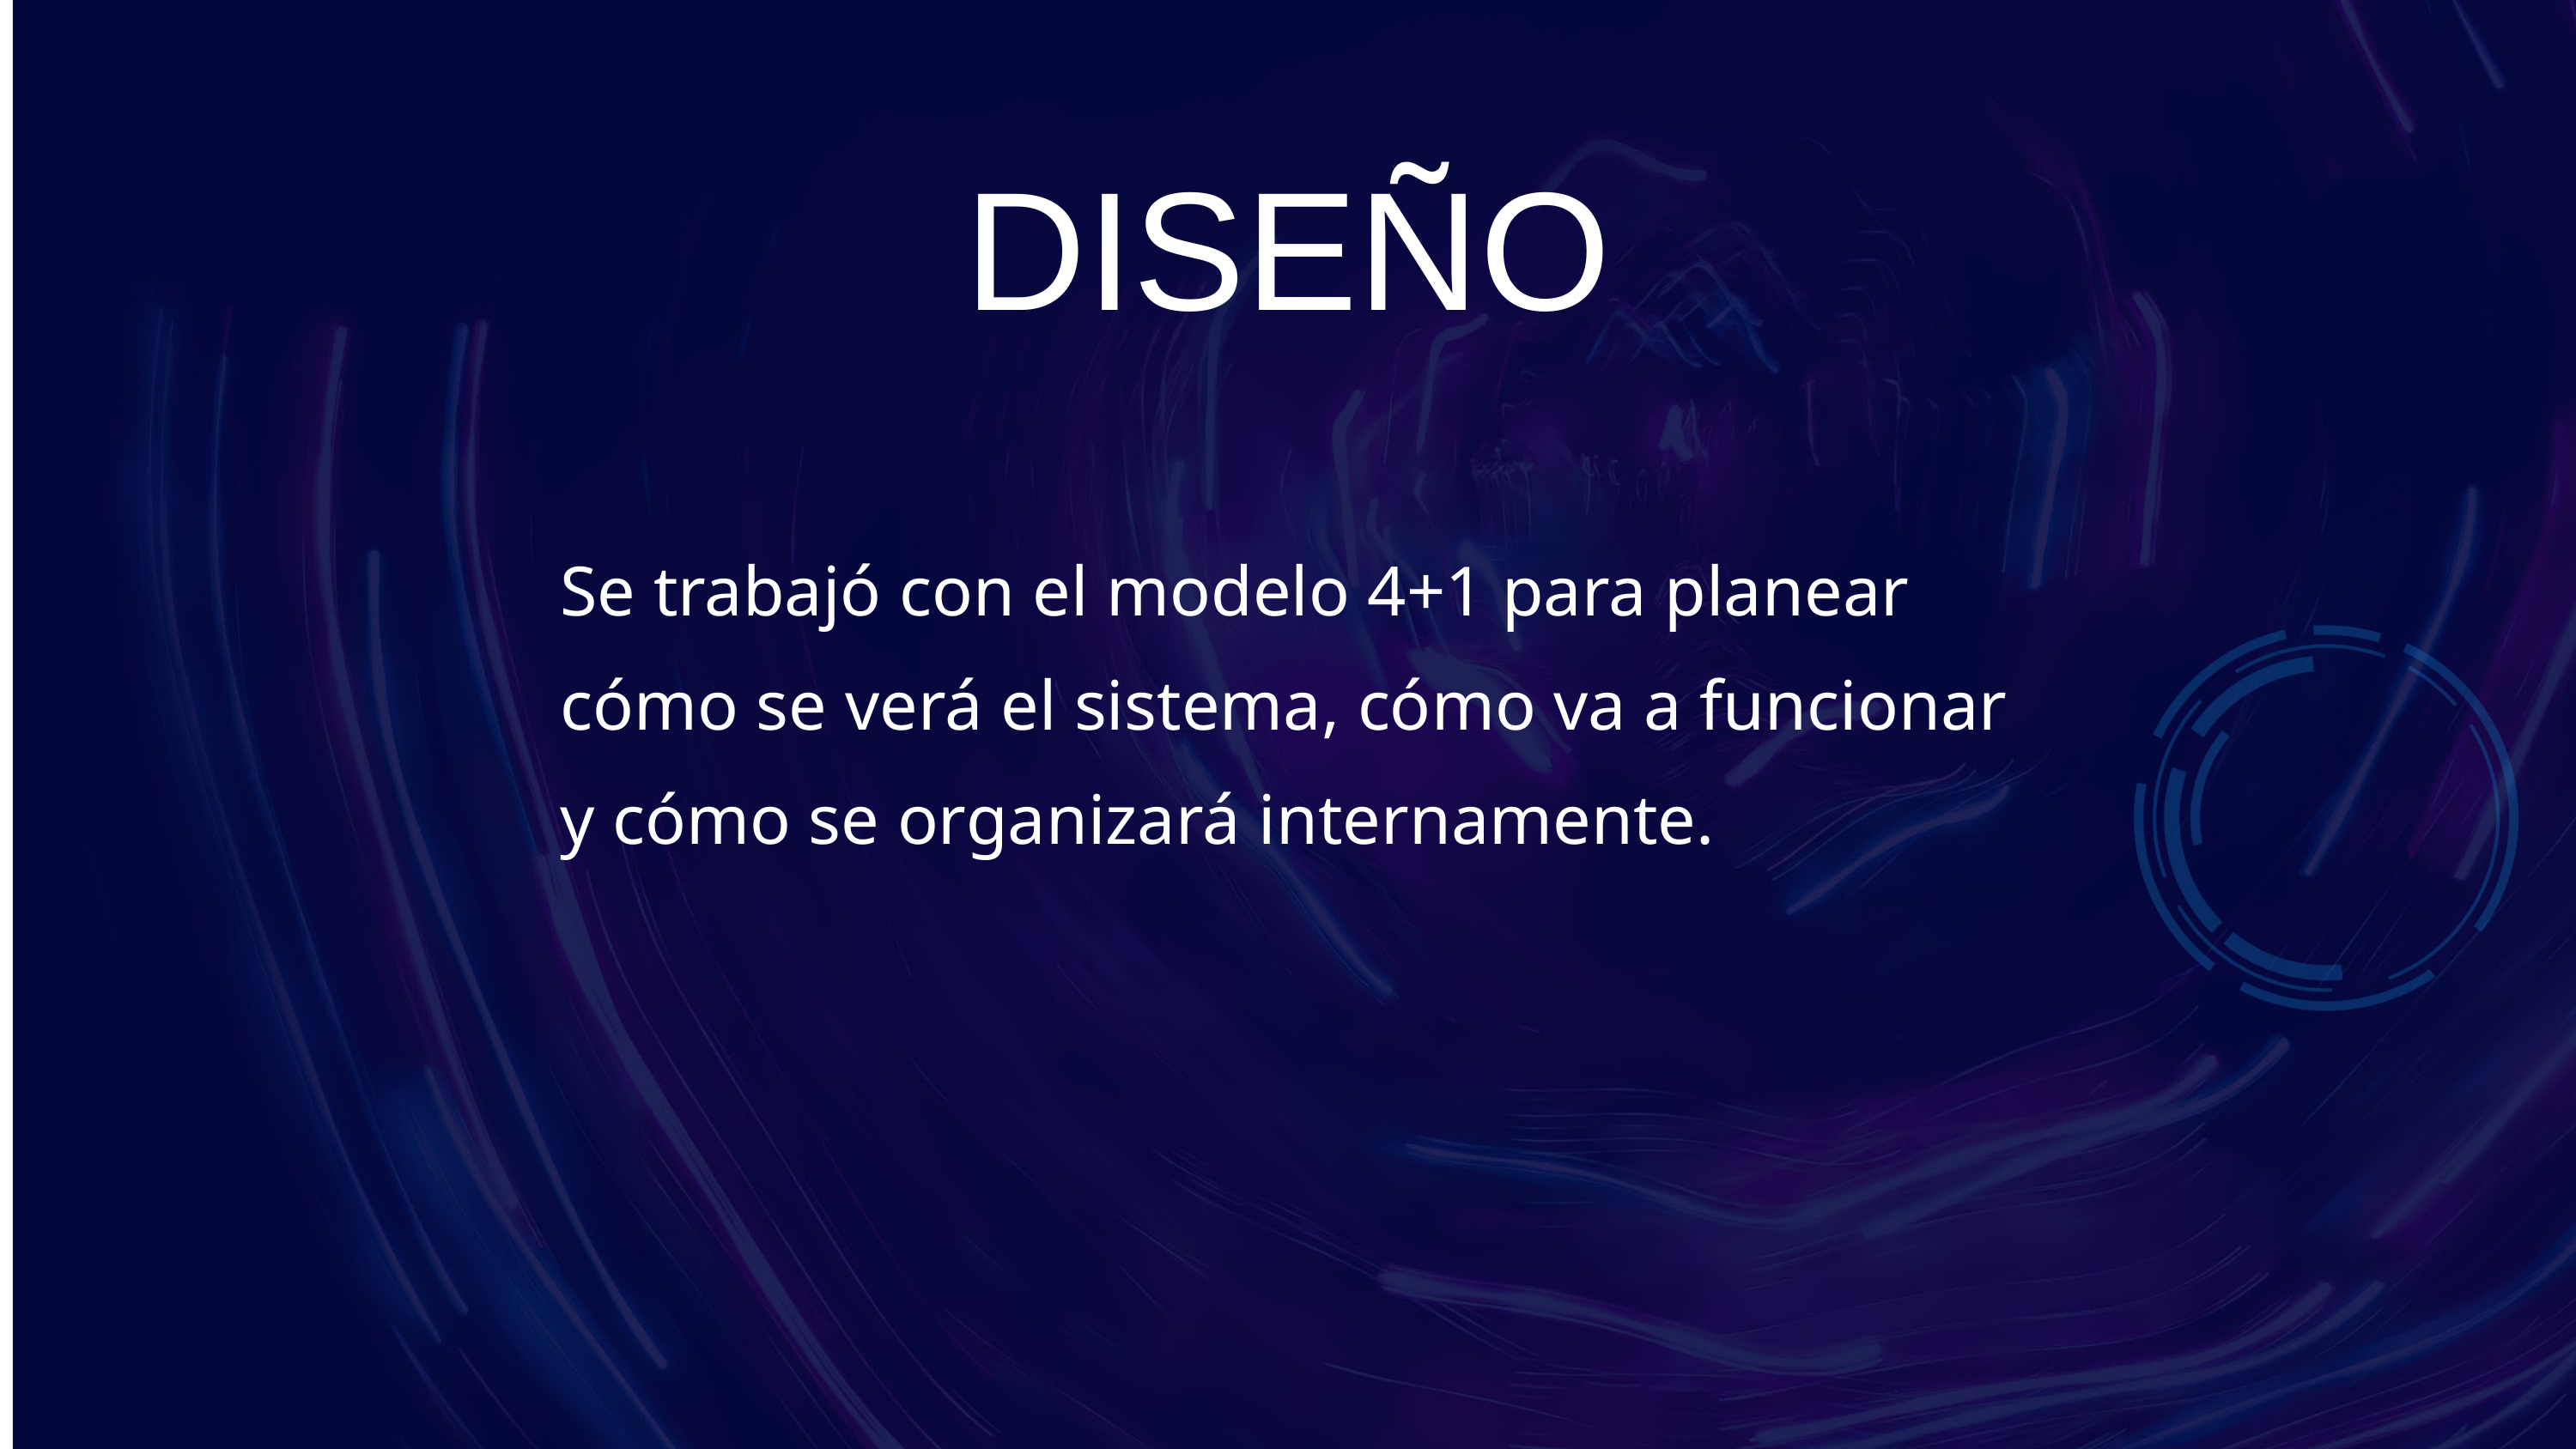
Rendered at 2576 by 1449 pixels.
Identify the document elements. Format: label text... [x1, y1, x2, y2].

text_box Se trabajó con el modelo 4+1 para planear cómo se verá el sistema, cómo va a funcionar y cómo se organizará internamente. [560, 515, 2016, 973]
text_box [12, 0, 2576, 1449]
text_box [2130, 625, 2524, 1013]
text_box DISEÑO [767, 215, 1809, 335]
